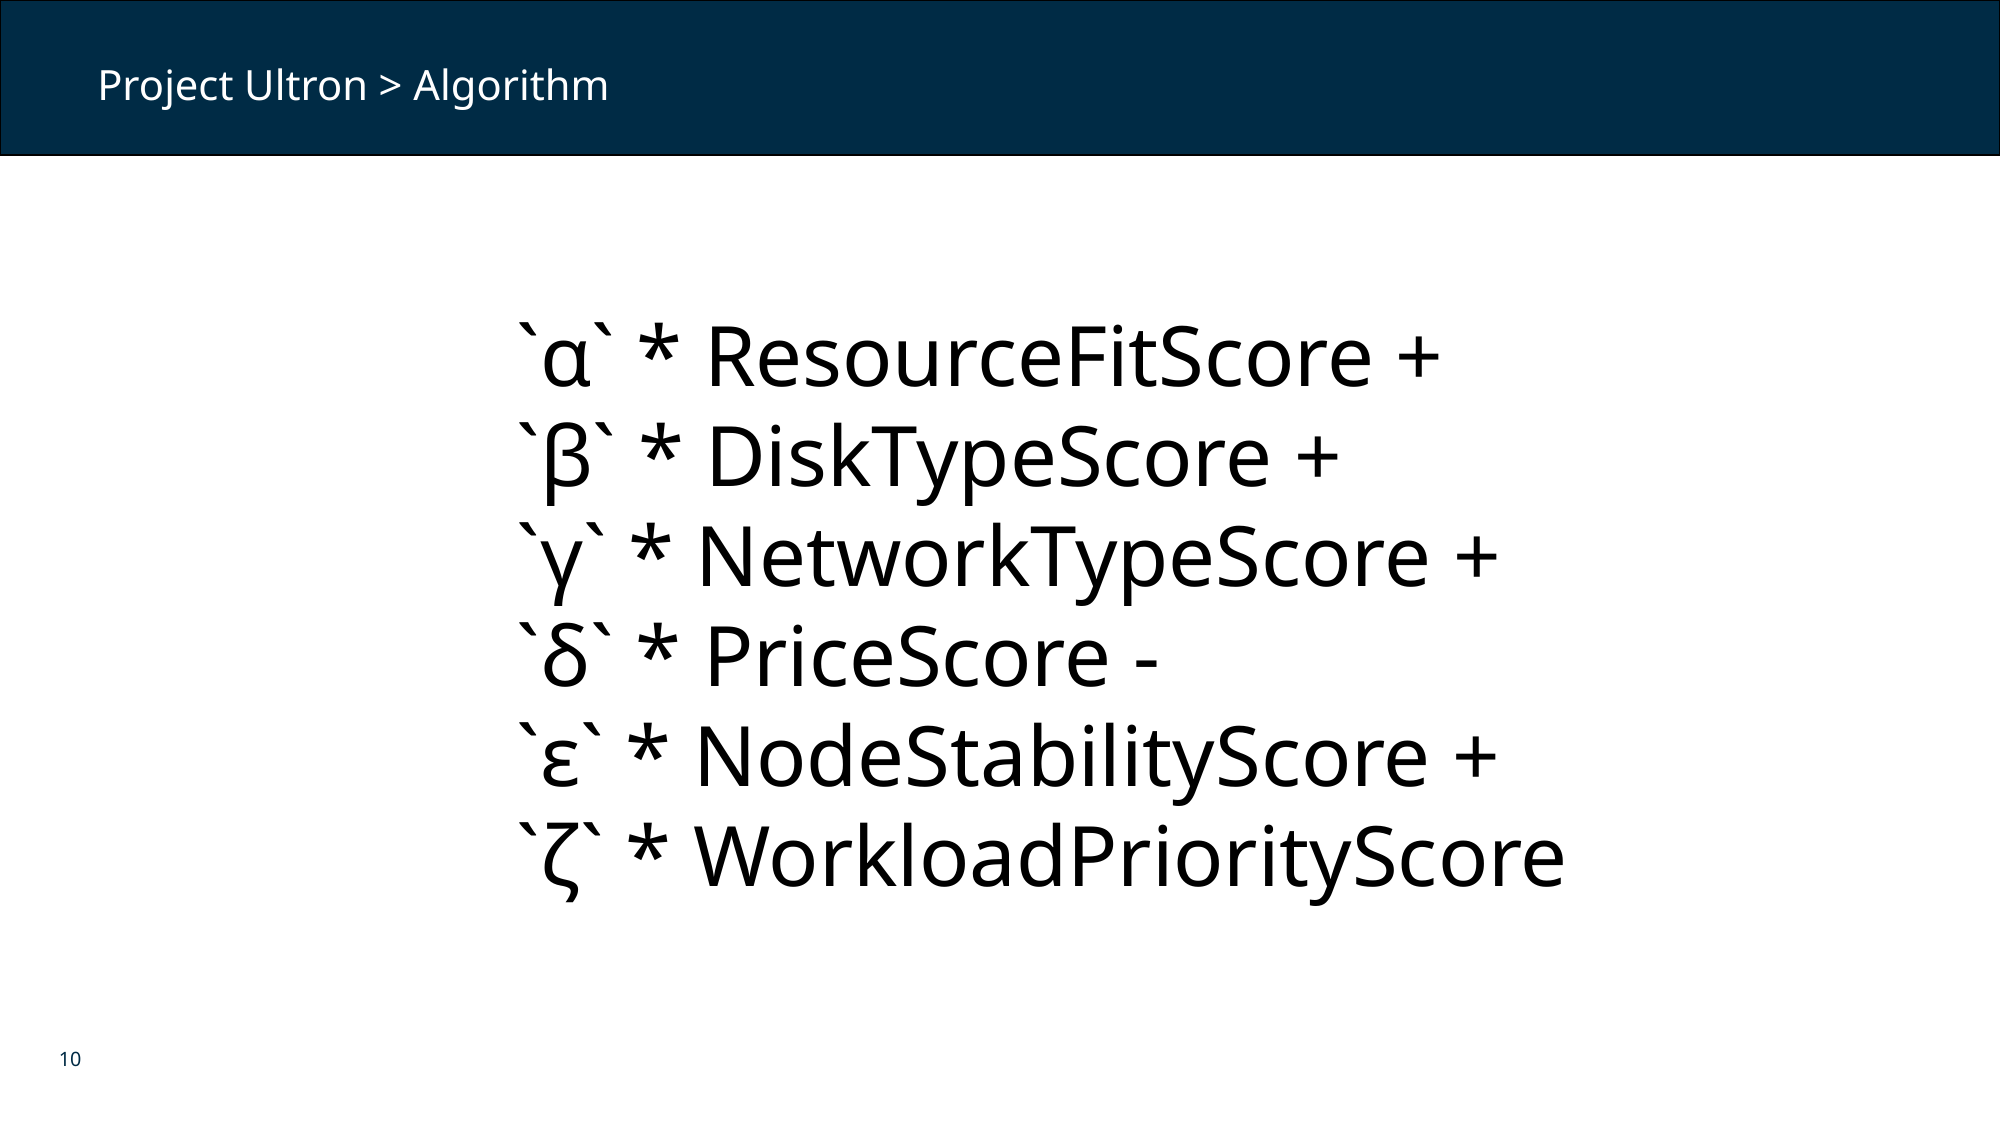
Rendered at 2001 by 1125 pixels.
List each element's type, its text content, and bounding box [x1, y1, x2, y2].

text_box `α` * ResourceFitScore + `β` * DiskTypeScore + `γ` * NetworkTypeScore + `δ` * PriceScore - `ε` * NodeStabilityScore + `ζ` * WorkloadPriorityScore [516, 302, 1602, 903]
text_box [0, 0, 2000, 156]
